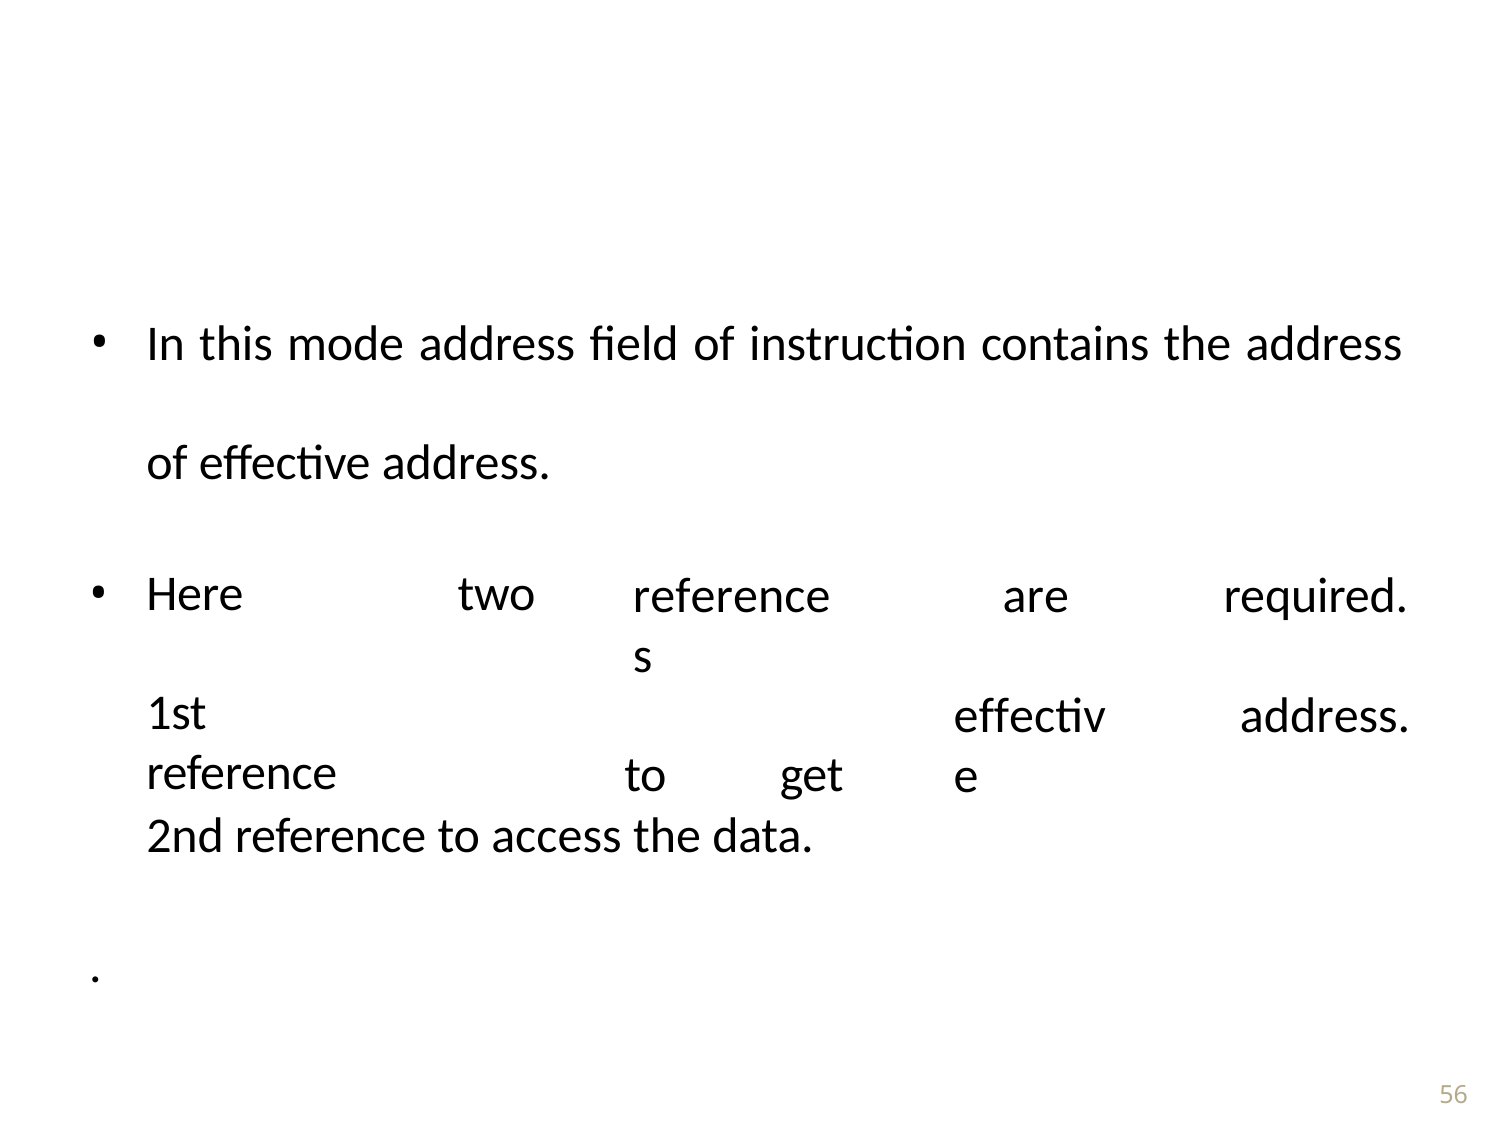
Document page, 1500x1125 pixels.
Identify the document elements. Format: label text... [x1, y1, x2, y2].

text_box required. [1221, 560, 1413, 623]
text_box address. [1237, 680, 1413, 743]
text_box references to get [622, 560, 850, 801]
text_box of effective address. Here two 1st reference [87, 427, 558, 800]
text_box are [1000, 560, 1071, 623]
slide_number 56 [1413, 459, 1488, 1113]
text_box In this mode address field of instruction contains the address [87, 307, 1412, 370]
text_box effective [951, 680, 1131, 803]
text_box 2nd reference to access the data. . [87, 800, 821, 993]
